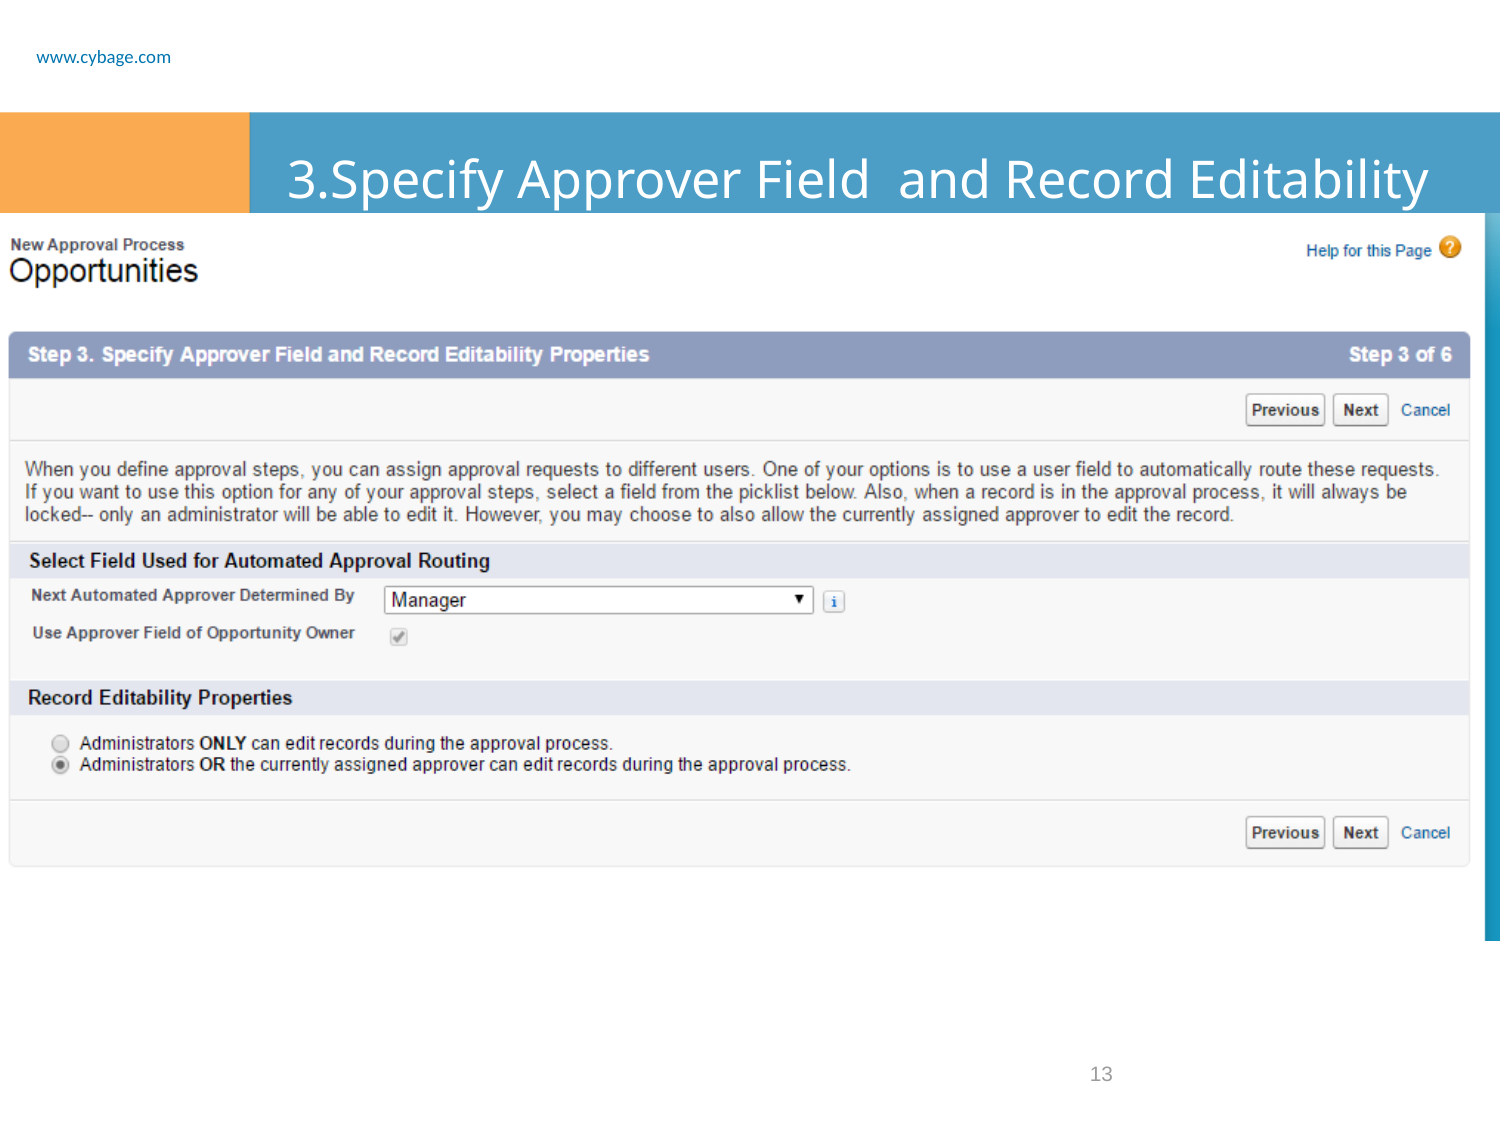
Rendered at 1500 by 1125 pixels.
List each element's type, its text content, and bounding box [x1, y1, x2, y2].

title 3.Specify Approver Field and Record Editability [272, 131, 1463, 211]
slide_number 13 [1074, 1042, 1425, 1103]
picture [0, 213, 1500, 941]
